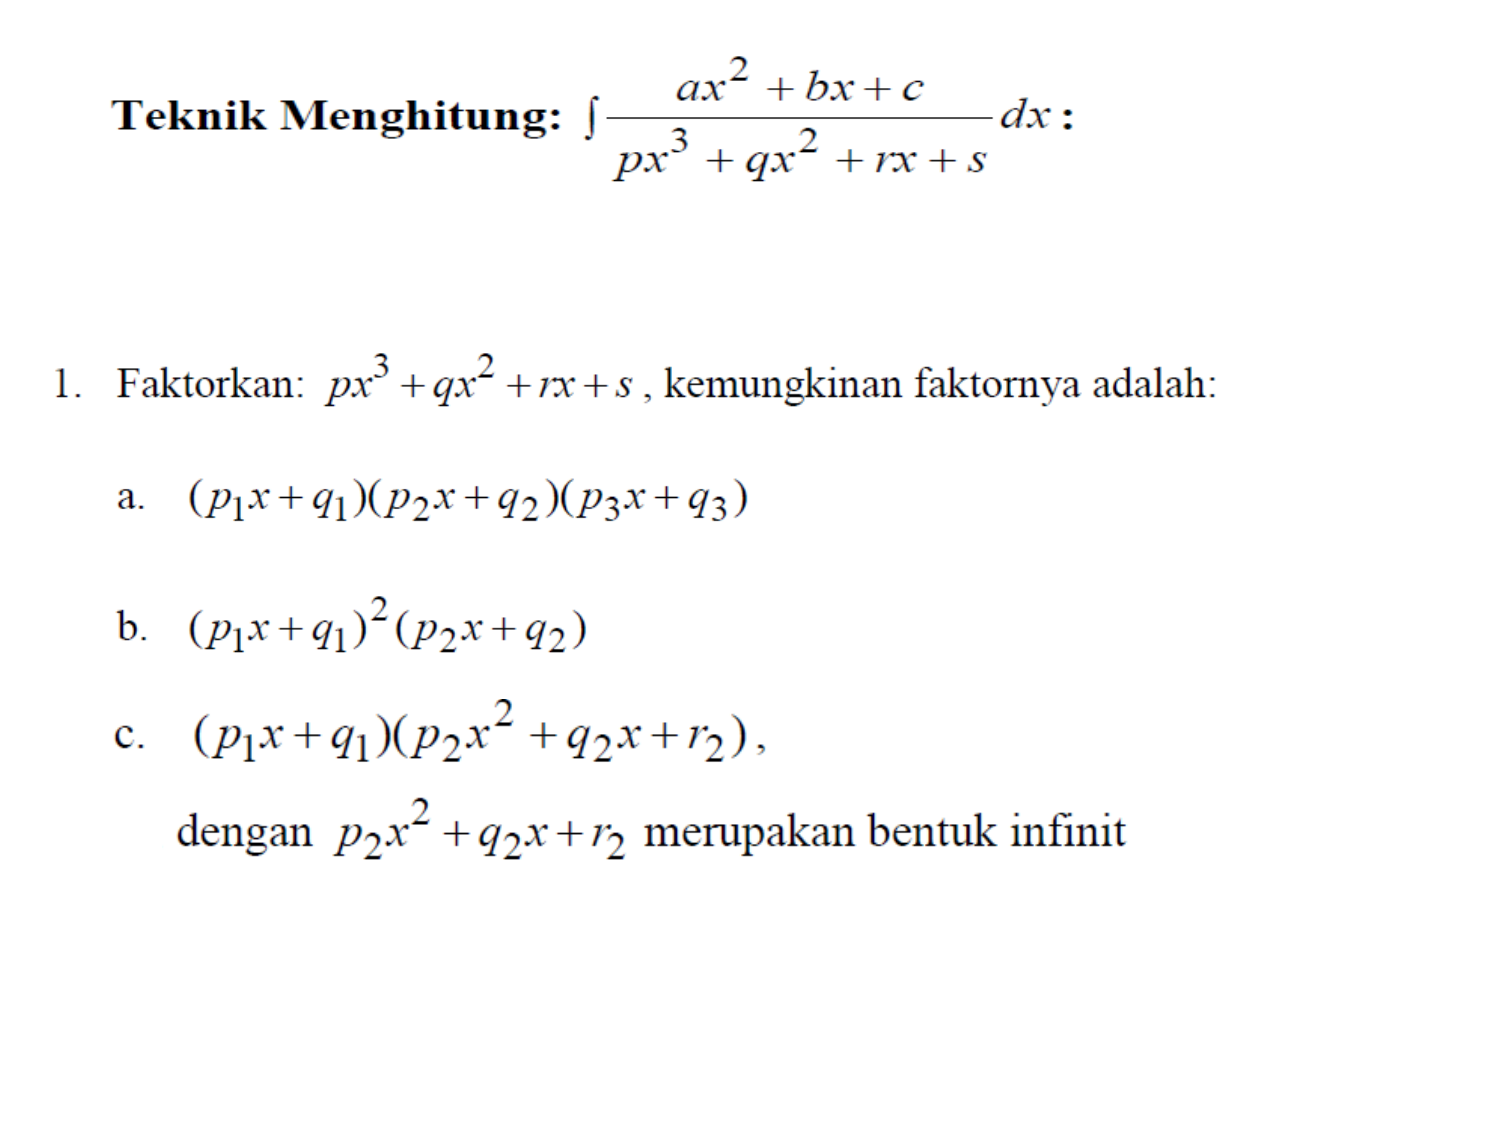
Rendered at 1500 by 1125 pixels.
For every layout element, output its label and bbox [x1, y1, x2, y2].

picture [24, 337, 1228, 663]
picture [101, 49, 1113, 251]
picture [101, 699, 1144, 901]
list [75, 262, 1425, 1005]
